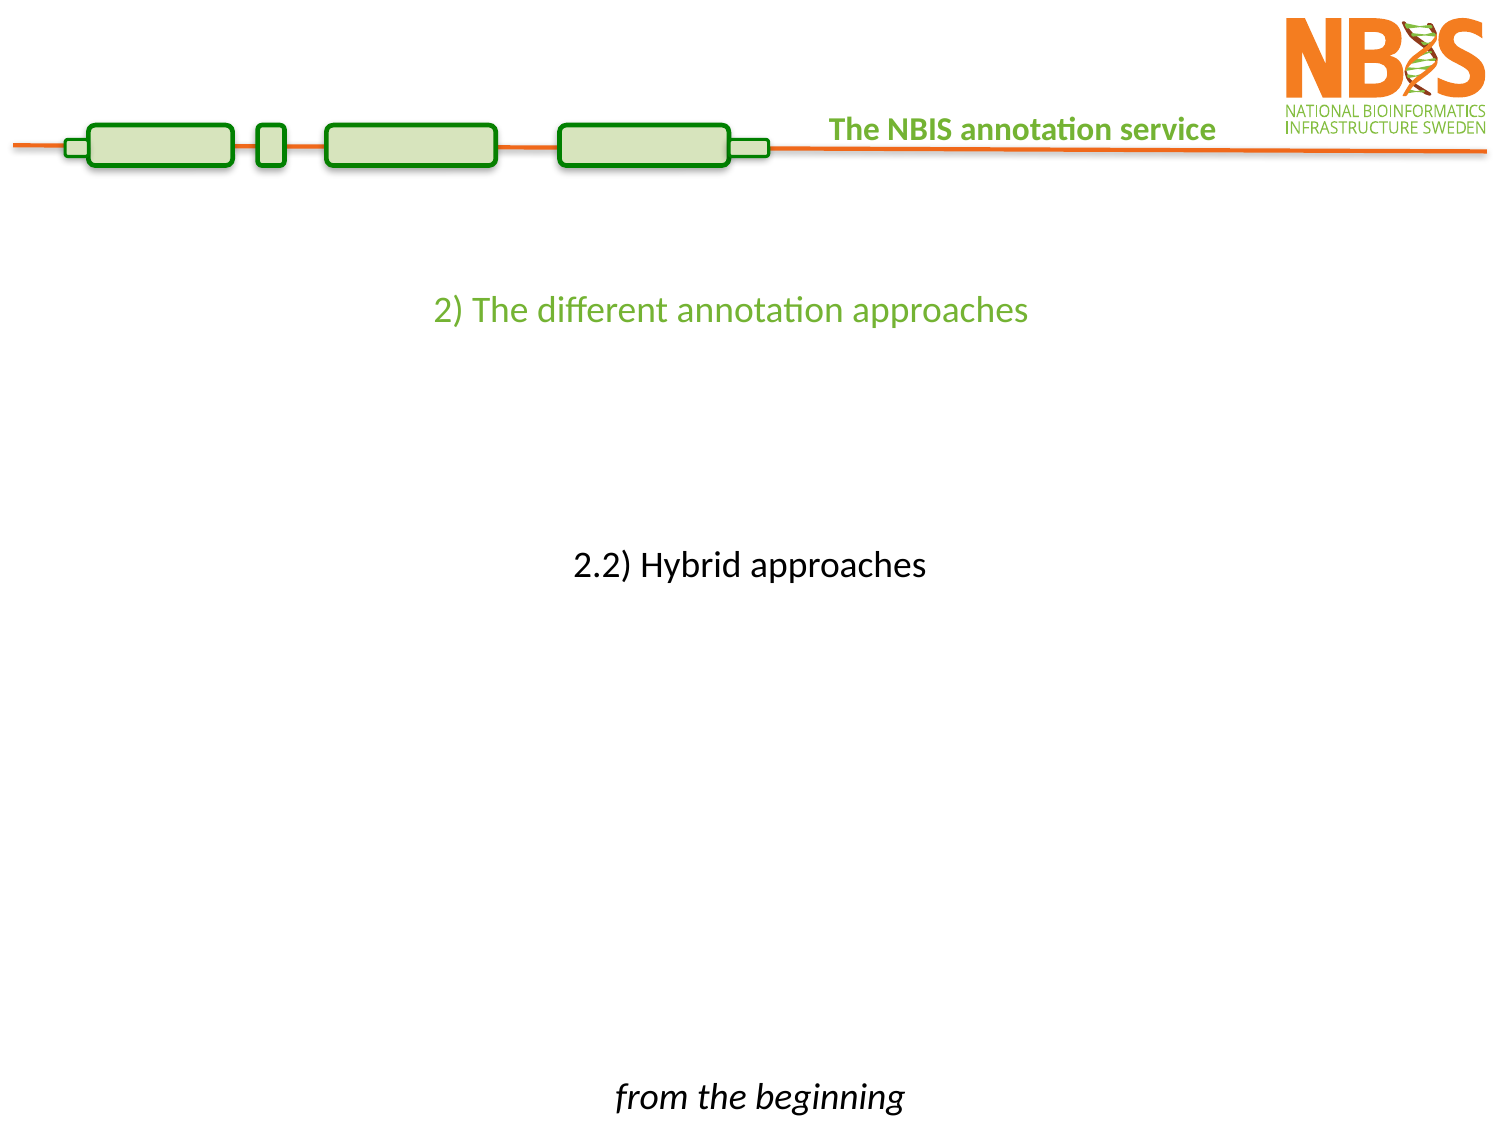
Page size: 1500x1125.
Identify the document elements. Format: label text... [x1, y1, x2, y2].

text_box 2) The different annotation approaches [418, 277, 1045, 338]
text_box 2.2) Hybrid approaches [0, 532, 1500, 592]
text_box from the beginning [600, 1064, 921, 1125]
